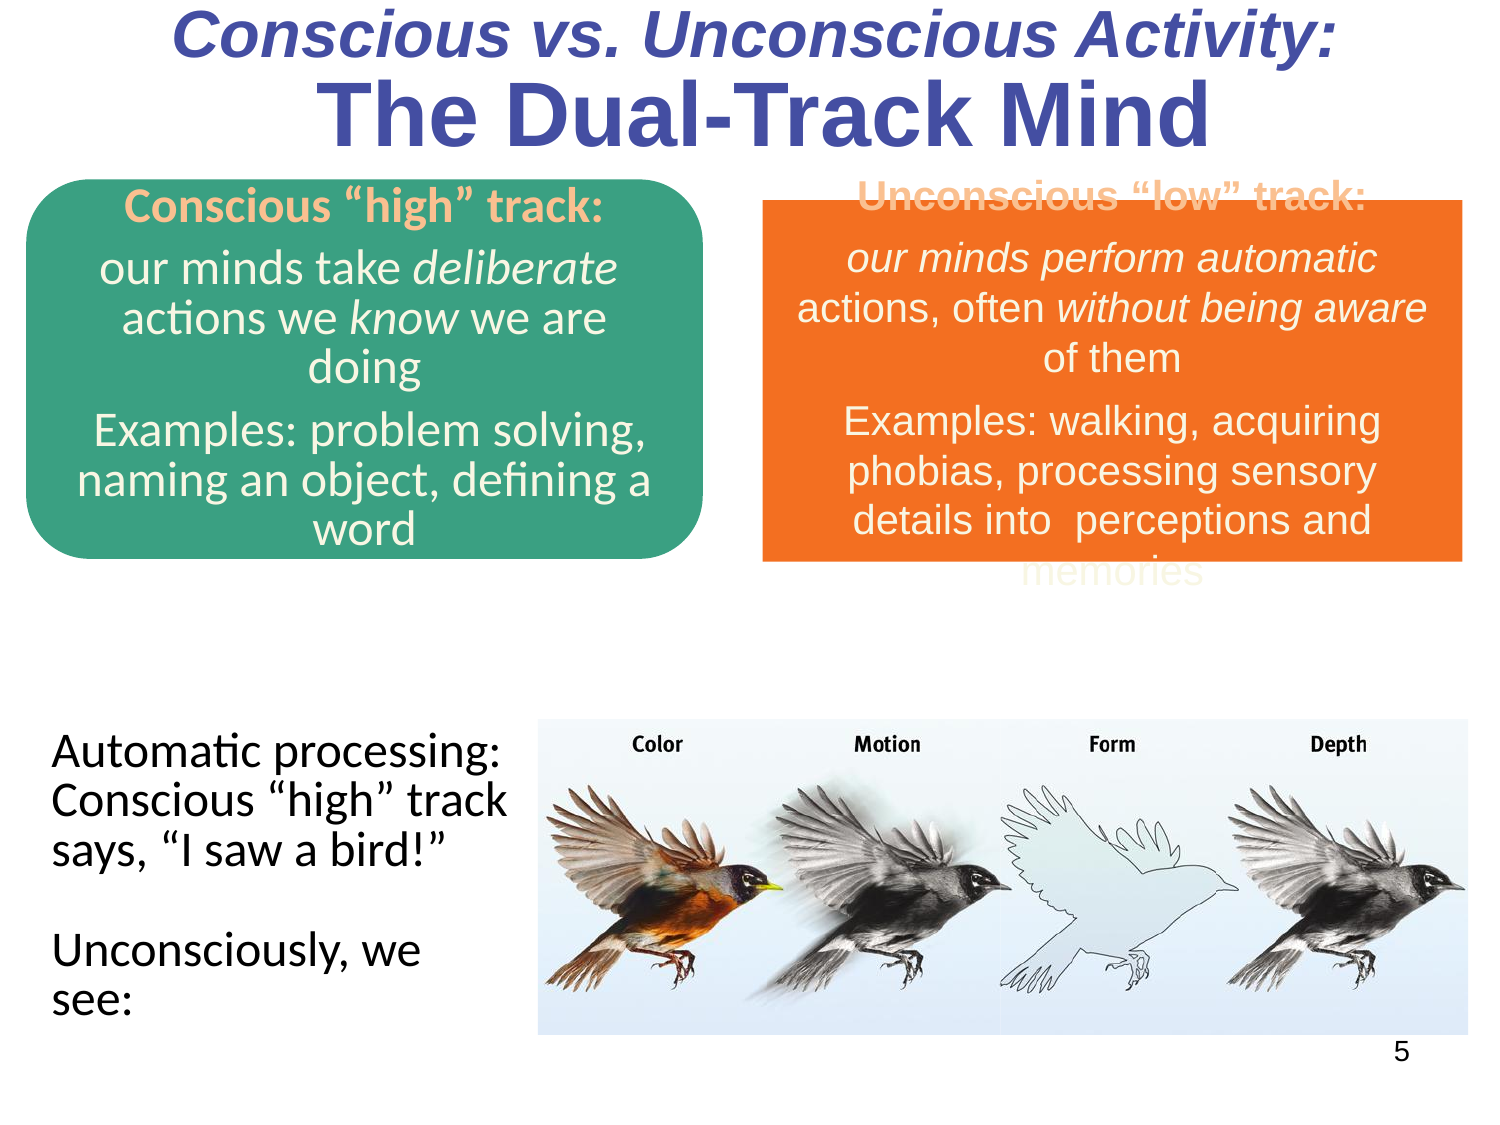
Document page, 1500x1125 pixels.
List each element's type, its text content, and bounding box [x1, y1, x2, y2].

text_box Automatic processing: Conscious “high” track says, “I saw a bird!” Unconsciously, we see: [36, 719, 527, 1034]
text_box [766, 719, 1469, 1036]
list Unconscious “low” track: our minds perform automatic actions, often without being aware of them Examples: walking, acquiring phobias, processing sensory details into perceptions and memories [762, 200, 1463, 562]
slide_number ‹#› [1074, 1043, 1425, 1103]
title Conscious vs. Unconscious Activity: The Dual-Track Mind [0, 0, 1500, 168]
text_box Conscious “high” track: our minds take deliberate actions we know we are doing Examples: problem solving, naming an object, defining a word [26, 179, 703, 559]
picture [537, 719, 766, 1036]
